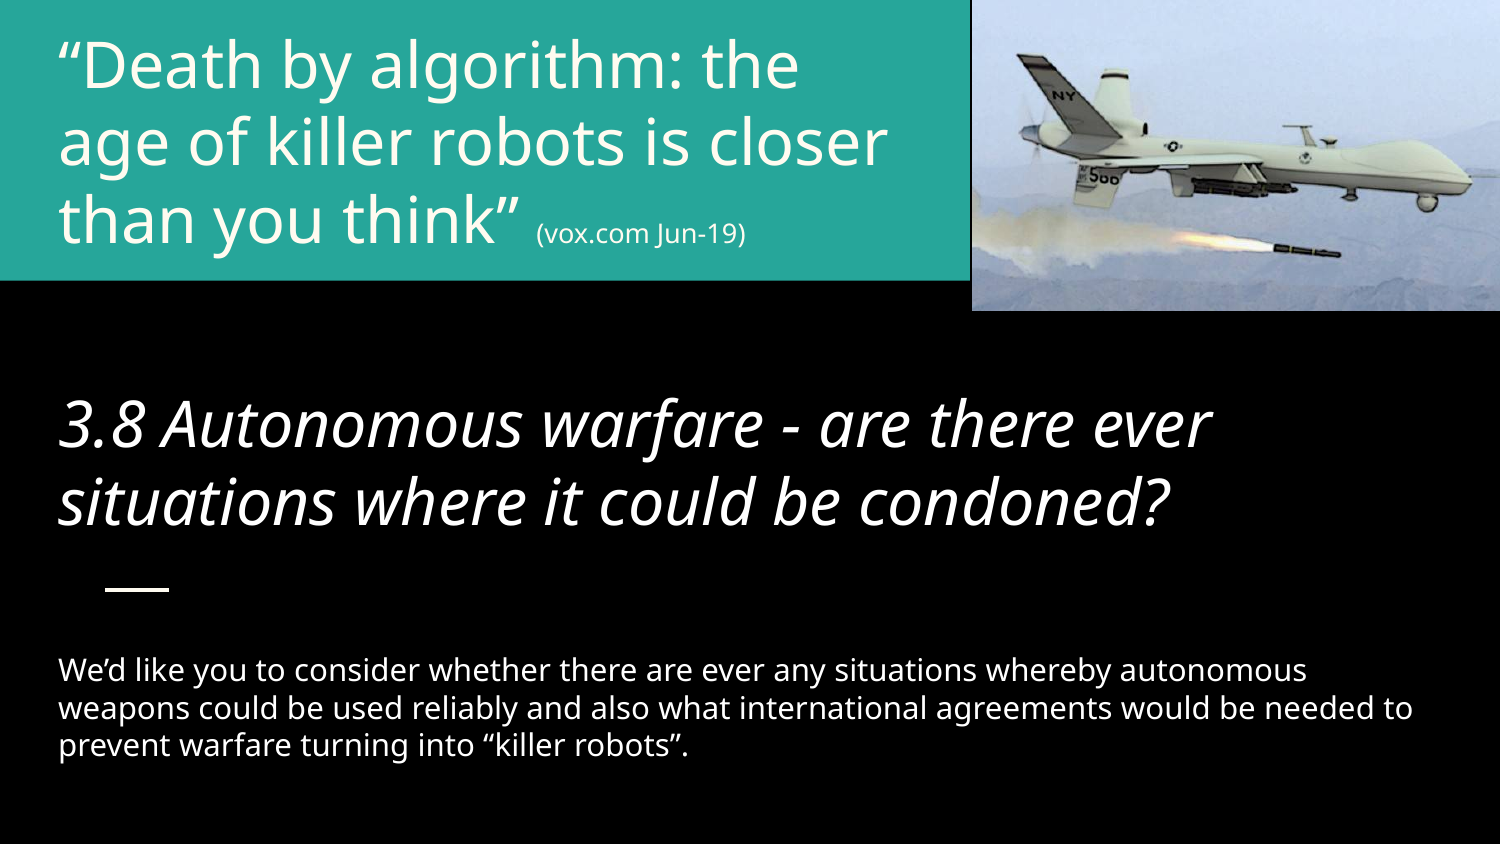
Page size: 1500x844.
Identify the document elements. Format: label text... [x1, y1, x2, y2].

text_box 3.8 Autonomous warfare - are there ever situations where it could be condoned? We’d like you to consider whether there are ever any situations whereby autonomous weapons could be used reliably and also what international agreements would be needed to prevent warfare turning into “killer robots”. [43, 368, 1451, 796]
title “Death by algorithm: the age of killer robots is closer than you think” (vox.com Jun-19) [43, 8, 919, 268]
picture [971, 0, 1500, 311]
